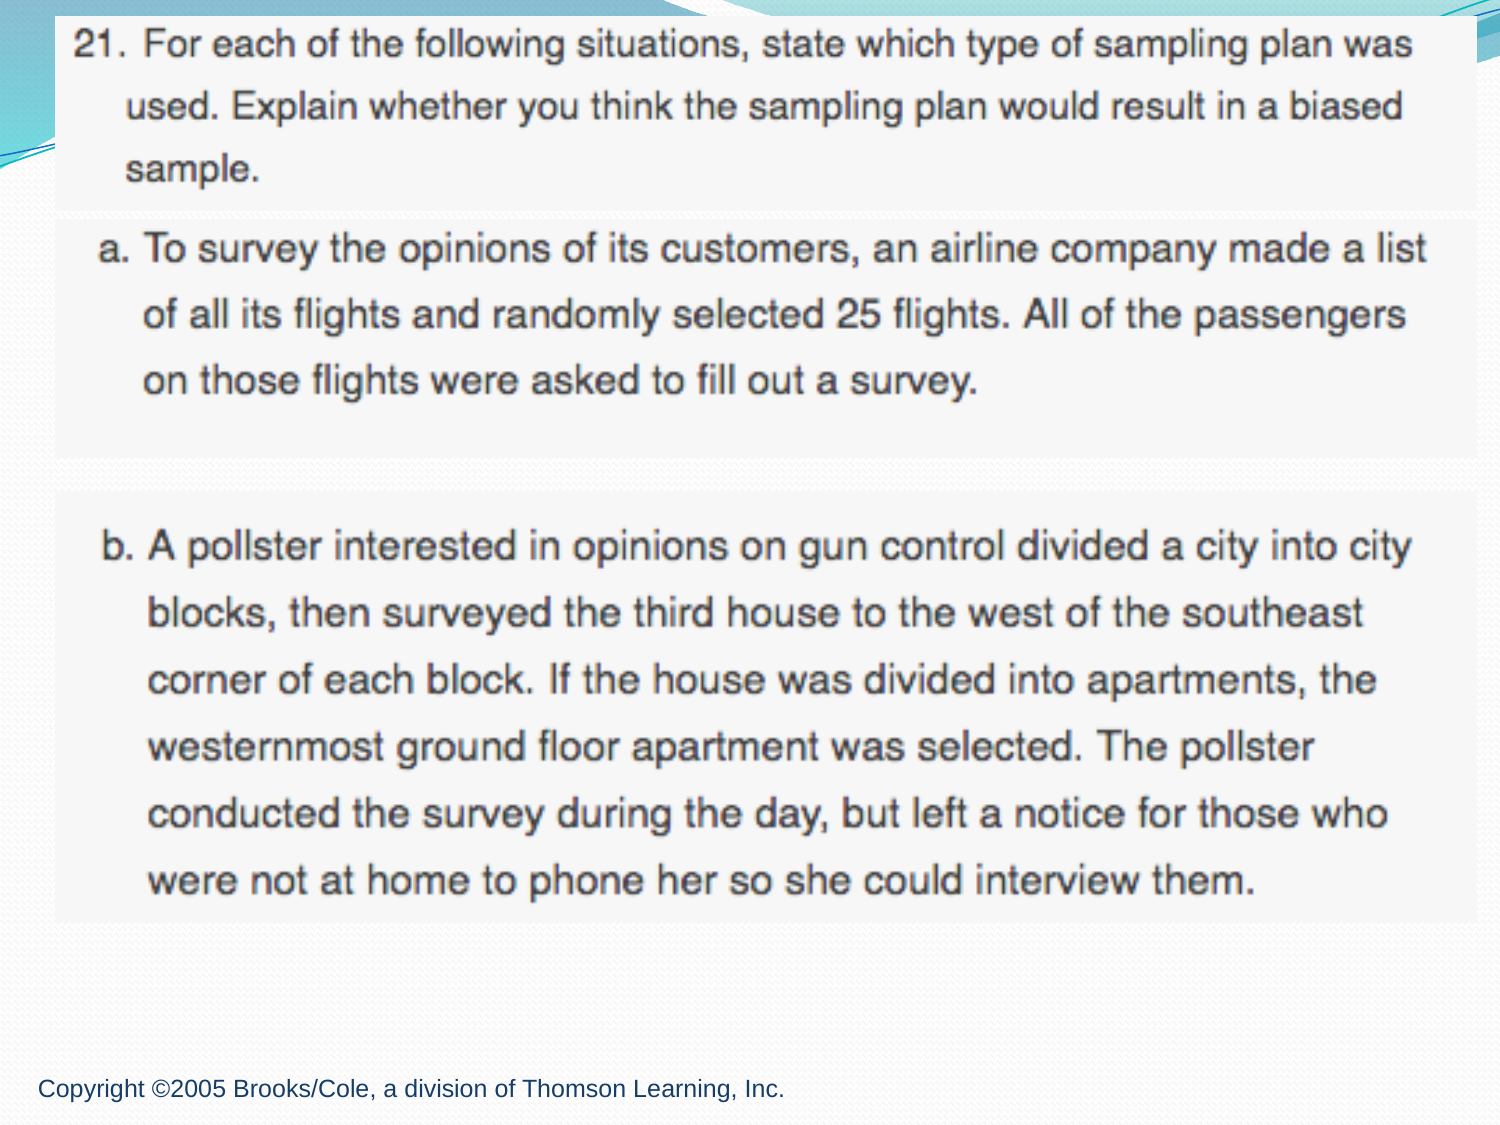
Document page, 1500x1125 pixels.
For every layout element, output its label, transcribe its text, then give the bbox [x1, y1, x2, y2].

picture [55, 219, 1477, 458]
picture [55, 16, 1477, 211]
picture [55, 490, 1477, 924]
text_box Copyright ©2005 Brooks/Cole, a division of Thomson Learning, Inc. [37, 1042, 1119, 1103]
